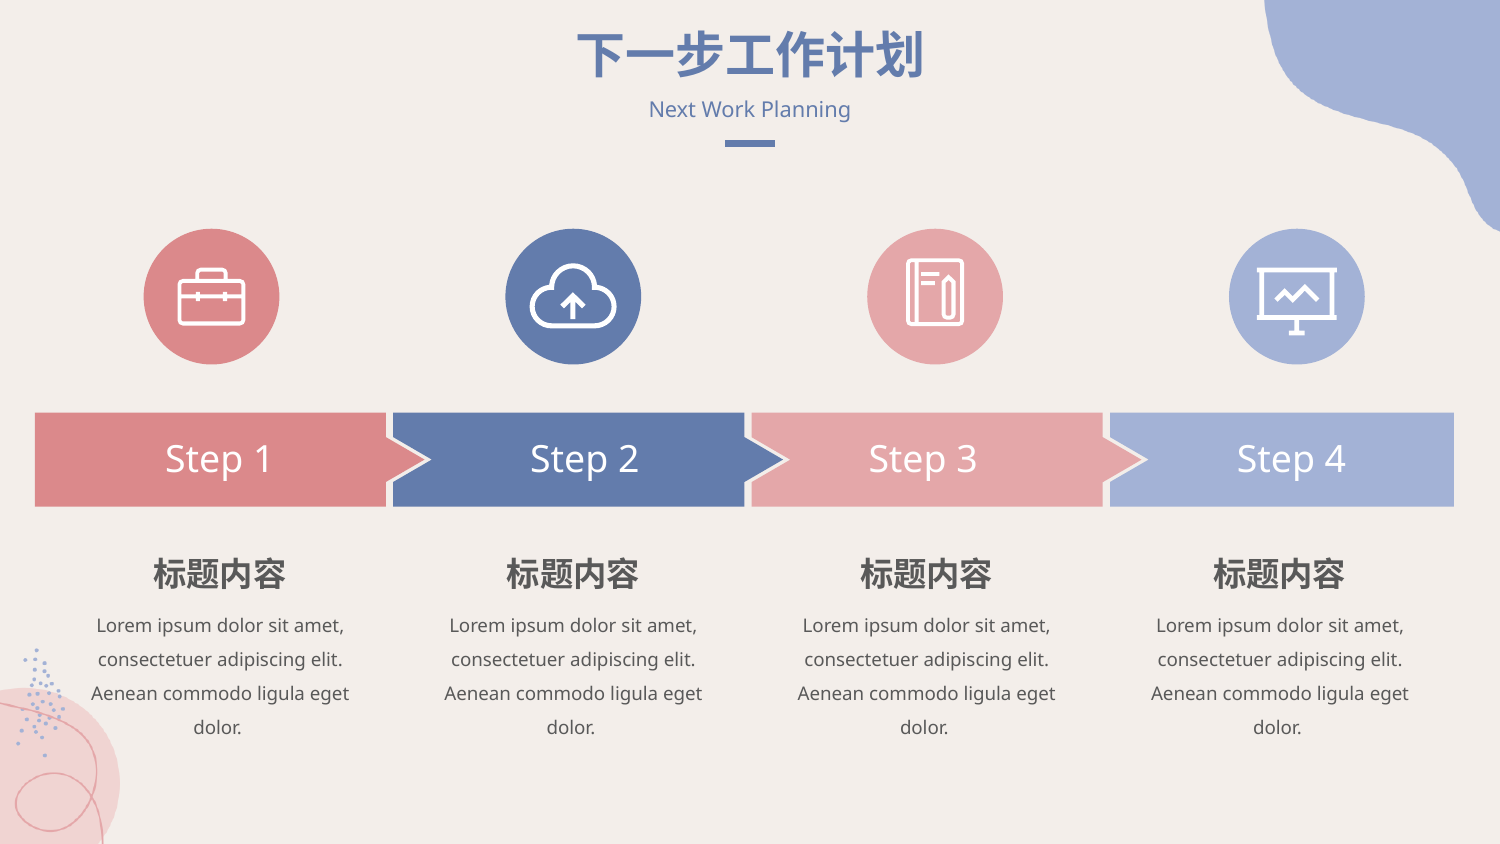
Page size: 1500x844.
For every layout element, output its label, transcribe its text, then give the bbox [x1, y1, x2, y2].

text_box Step 4 [1222, 427, 1362, 487]
text_box Step 1 [150, 427, 290, 487]
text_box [529, 263, 617, 329]
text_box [905, 258, 965, 327]
text_box Lorem ipsum dolor sit amet, consectetuer adipiscing elit. Aenean commodo ligula eget dolor. [1115, 595, 1445, 746]
text_box 标题内容 [1185, 537, 1375, 601]
text_box Step 3 [853, 427, 993, 487]
text_box Step 2 [515, 427, 655, 487]
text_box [473, 15, 1027, 144]
text_box Lorem ipsum dolor sit amet, consectetuer adipiscing elit. Aenean commodo ligula eget dolor. [761, 595, 1092, 746]
text_box [33, 411, 427, 508]
text_box [504, 227, 643, 366]
text_box Lorem ipsum dolor sit amet, consectetuer adipiscing elit. Aenean commodo ligula eget dolor. [55, 595, 385, 746]
text_box 标题内容 [832, 537, 1021, 601]
text_box [1227, 227, 1366, 366]
text_box [1109, 411, 1455, 508]
picture [0, 0, 1500, 844]
text_box 标题内容 [125, 537, 315, 601]
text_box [1256, 267, 1337, 336]
text_box Lorem ipsum dolor sit amet, consectetuer adipiscing elit. Aenean commodo ligula eget dolor. [408, 595, 739, 746]
text_box [177, 267, 246, 326]
text_box [142, 227, 281, 366]
text_box 标题内容 [478, 537, 668, 601]
text_box [392, 411, 786, 508]
text_box [866, 227, 1005, 366]
text_box [750, 411, 1144, 508]
